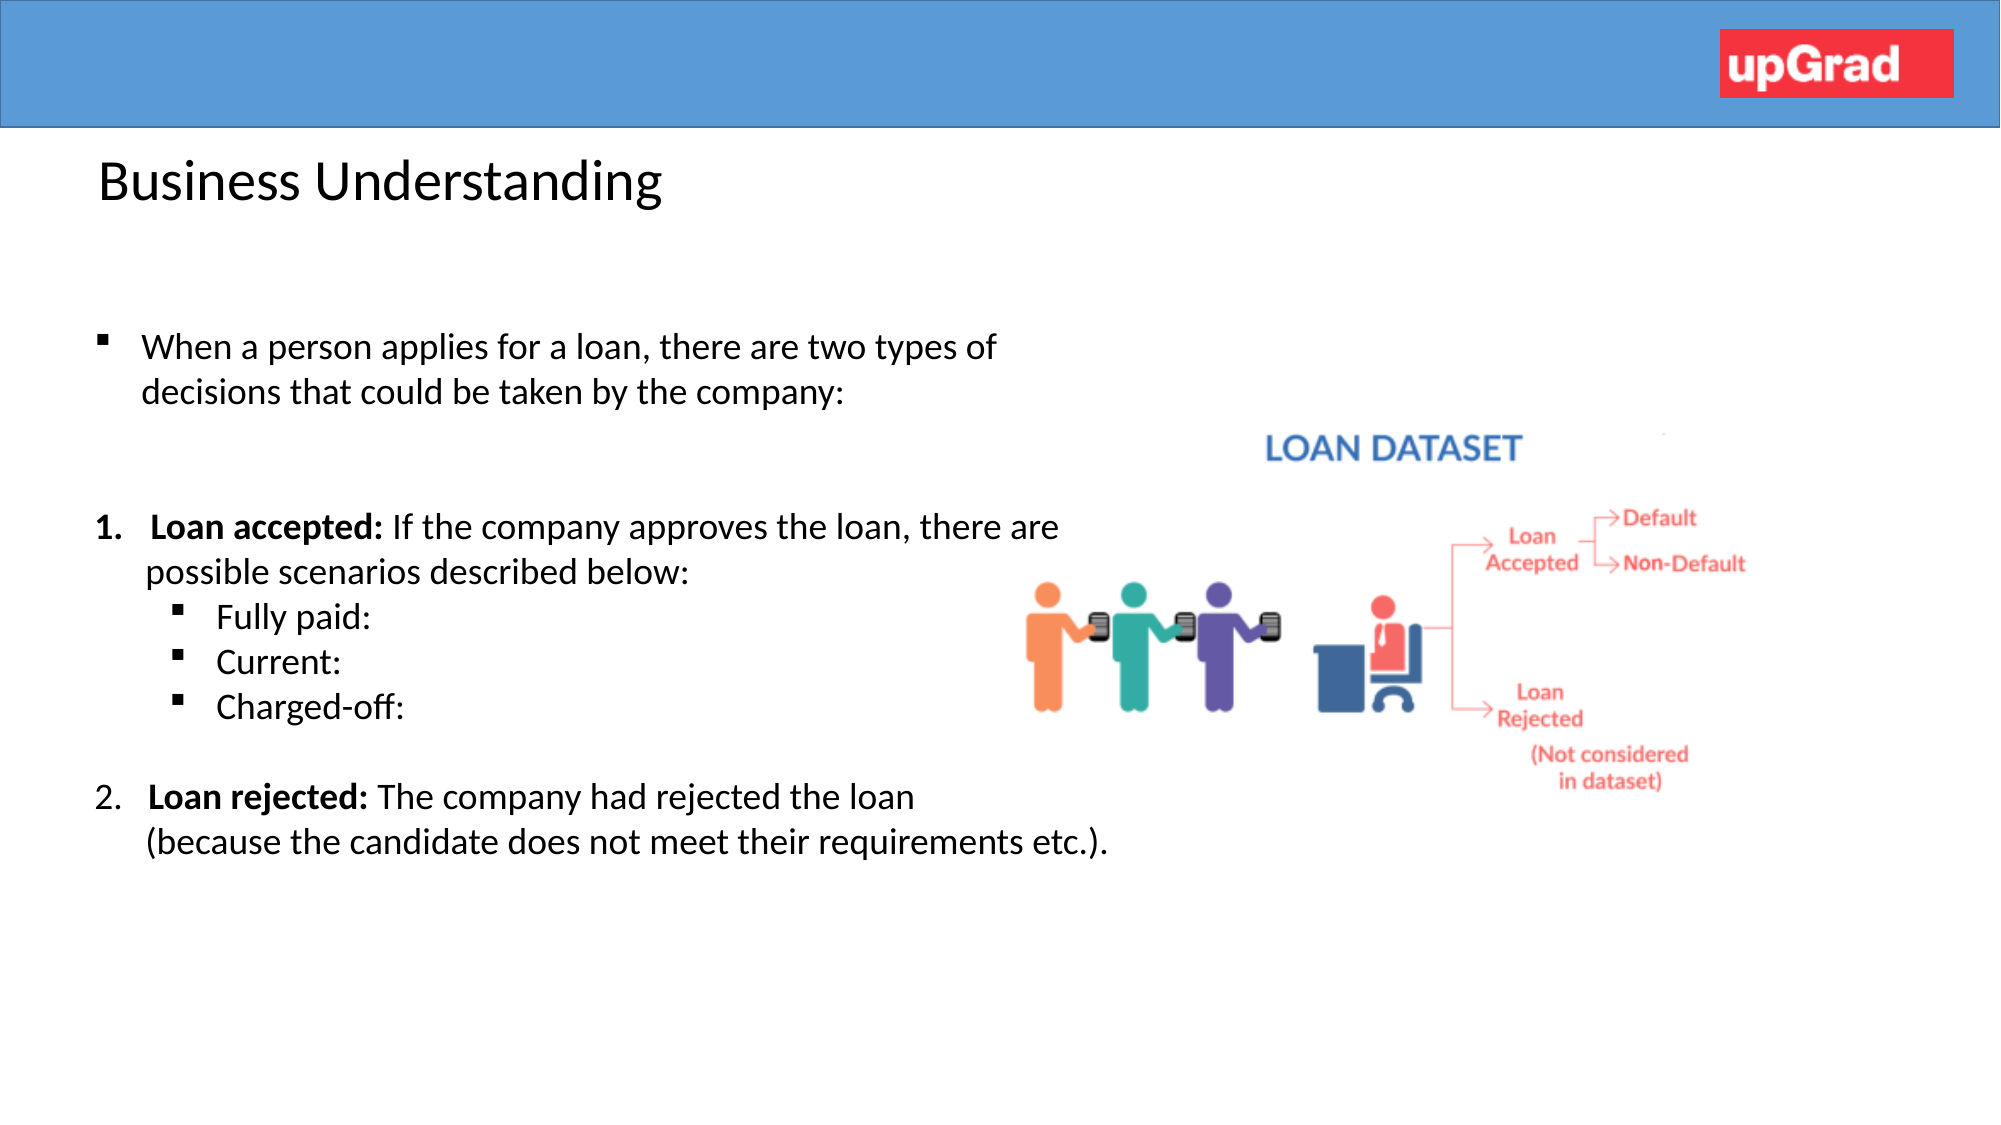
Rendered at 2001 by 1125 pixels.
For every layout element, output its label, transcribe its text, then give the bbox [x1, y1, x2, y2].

text_box When a person applies for a loan, there are two types of decisions that could be taken by the company: Loan accepted: If the company approves the loan, there are possible scenarios described below: Fully paid: Current: Charged-off: 2. Loan rejected: The company had rejected the loan (because the candidate does not meet their requirements etc.). [79, 314, 1155, 870]
text_box Business Understanding [83, 134, 692, 220]
picture [999, 318, 1872, 917]
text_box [0, 0, 2000, 128]
